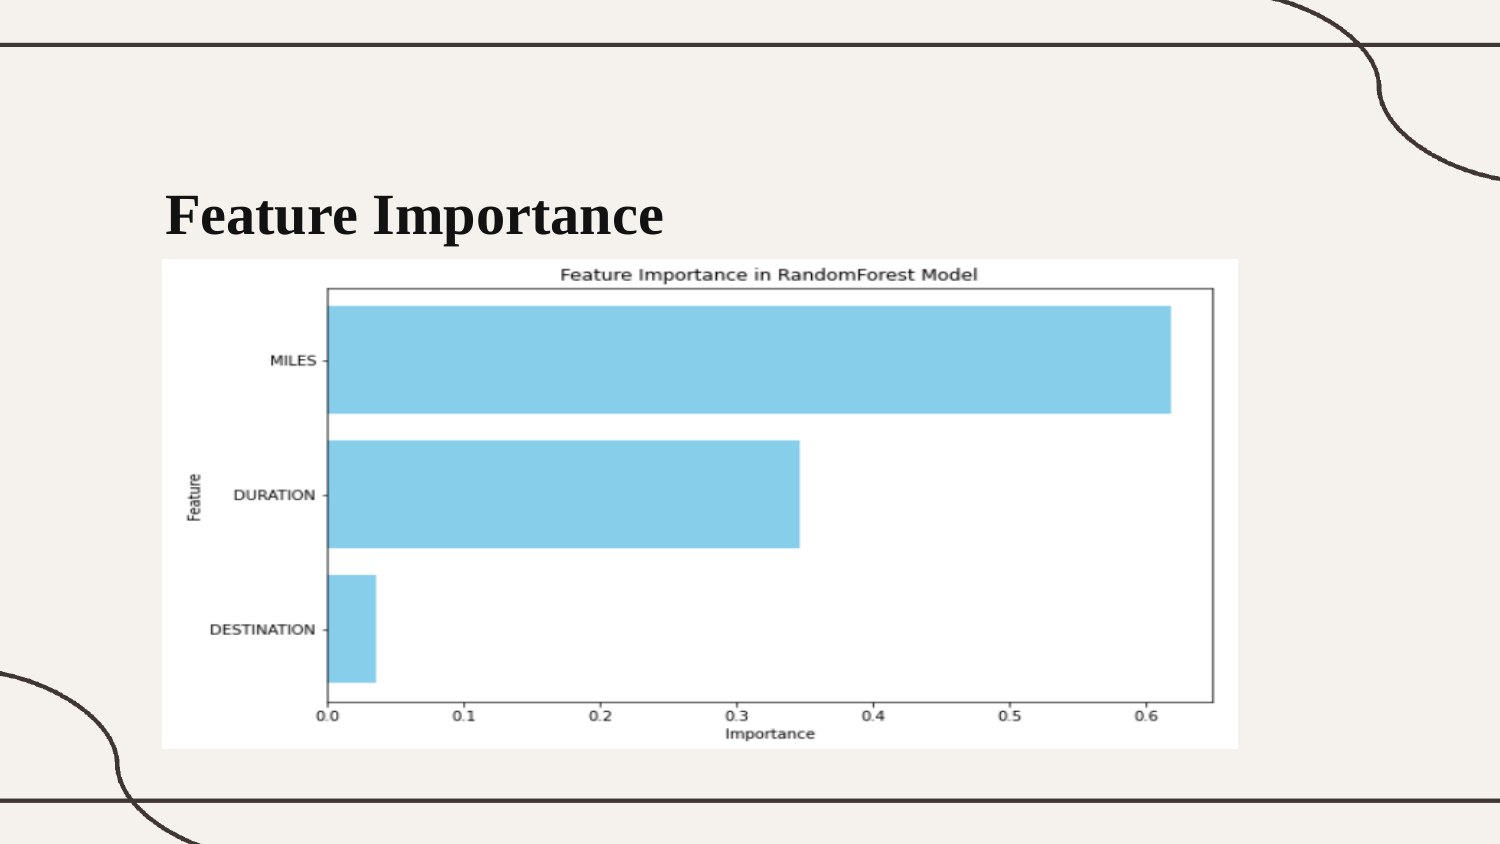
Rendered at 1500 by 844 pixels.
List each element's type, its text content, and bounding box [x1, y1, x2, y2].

text_box Feature Importance [149, 168, 1350, 254]
picture [0, 0, 1500, 844]
